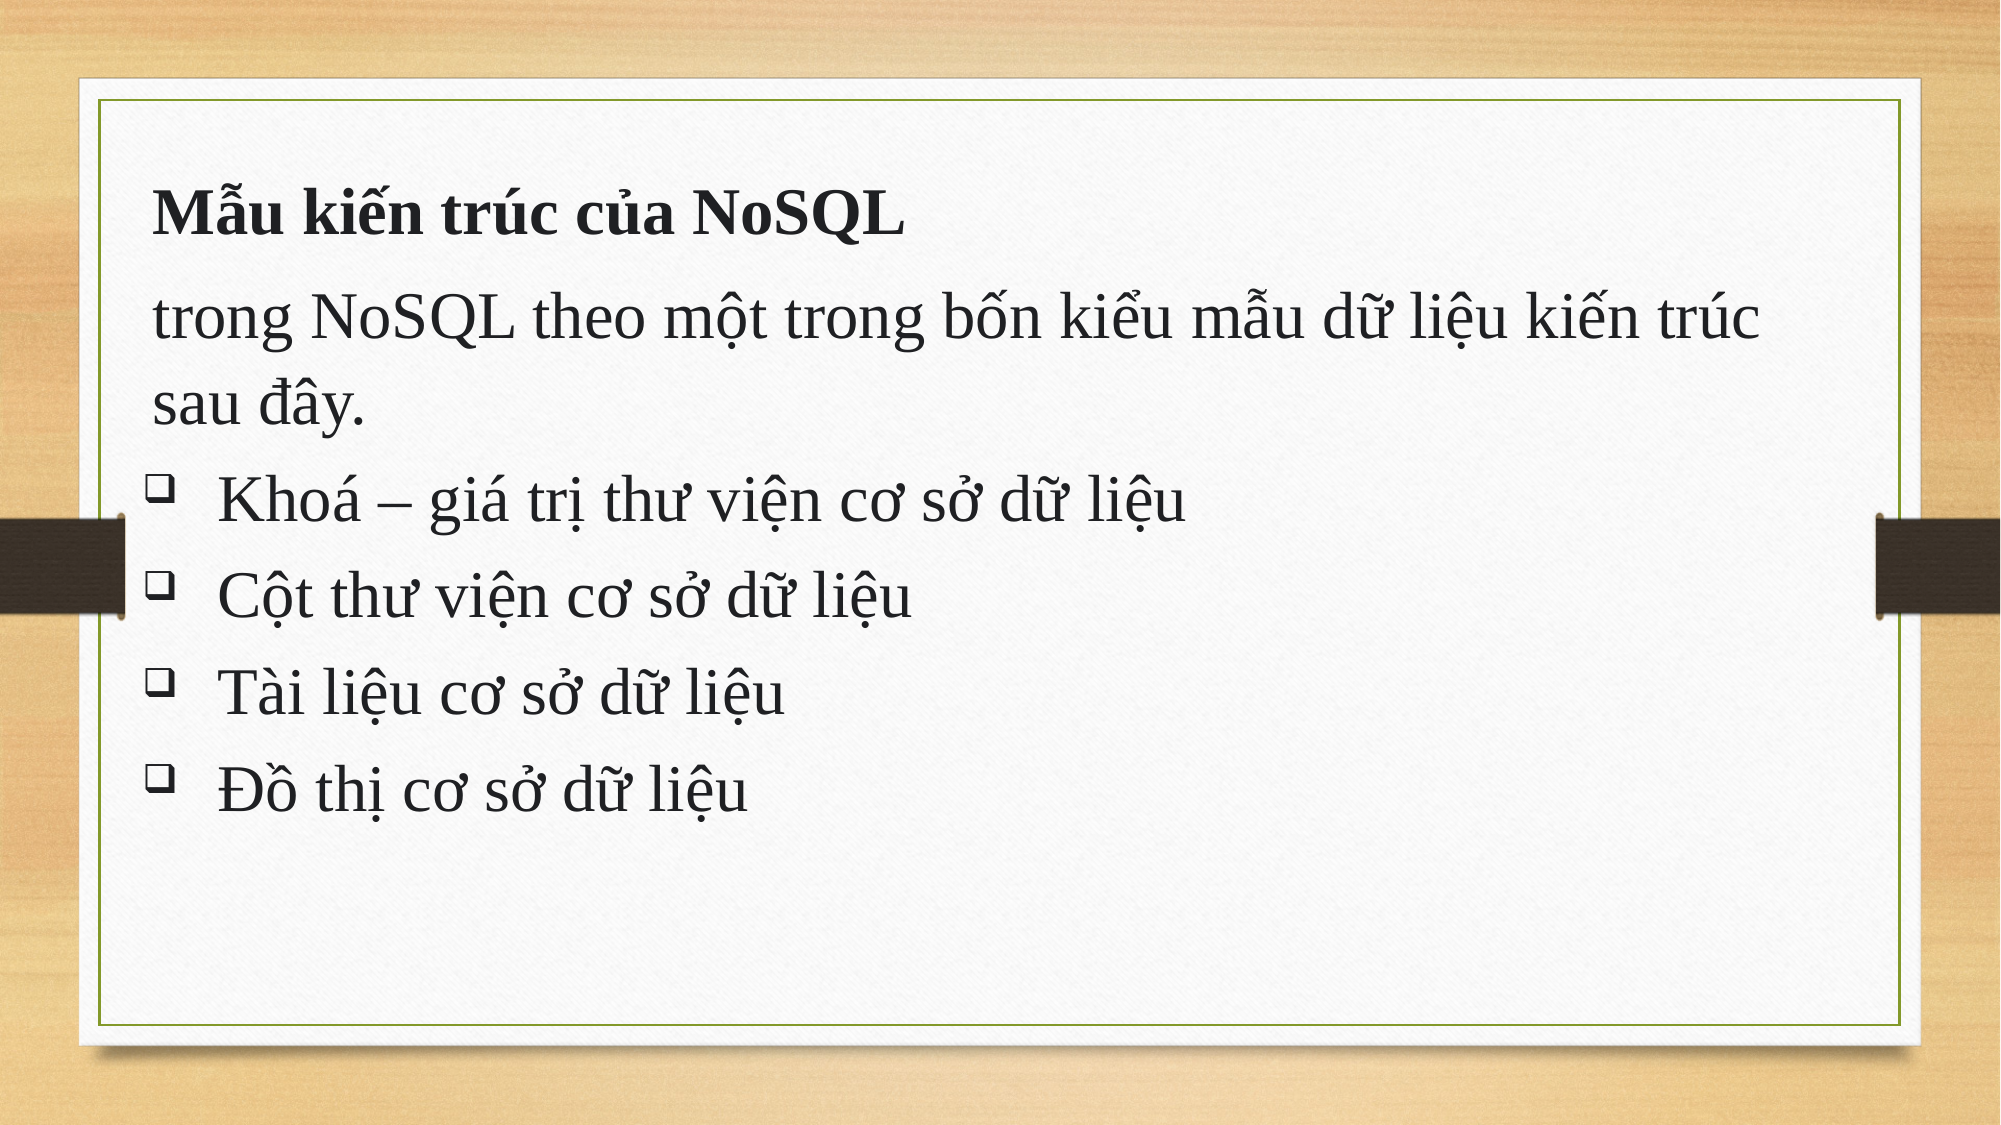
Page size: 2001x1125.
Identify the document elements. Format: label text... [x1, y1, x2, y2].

text_box Mẫu kiến trúc của NoSQL trong NoSQL theo một trong bốn kiểu mẫu dữ liệu kiến trúc sau đây. Khoá – giá trị thư viện cơ sở dữ liệu Cột thư viện cơ sở dữ liệu Tài liệu cơ sở dữ liệu Đồ thị cơ sở dữ liệu [127, 155, 1866, 877]
picture [0, 0, 2001, 1125]
